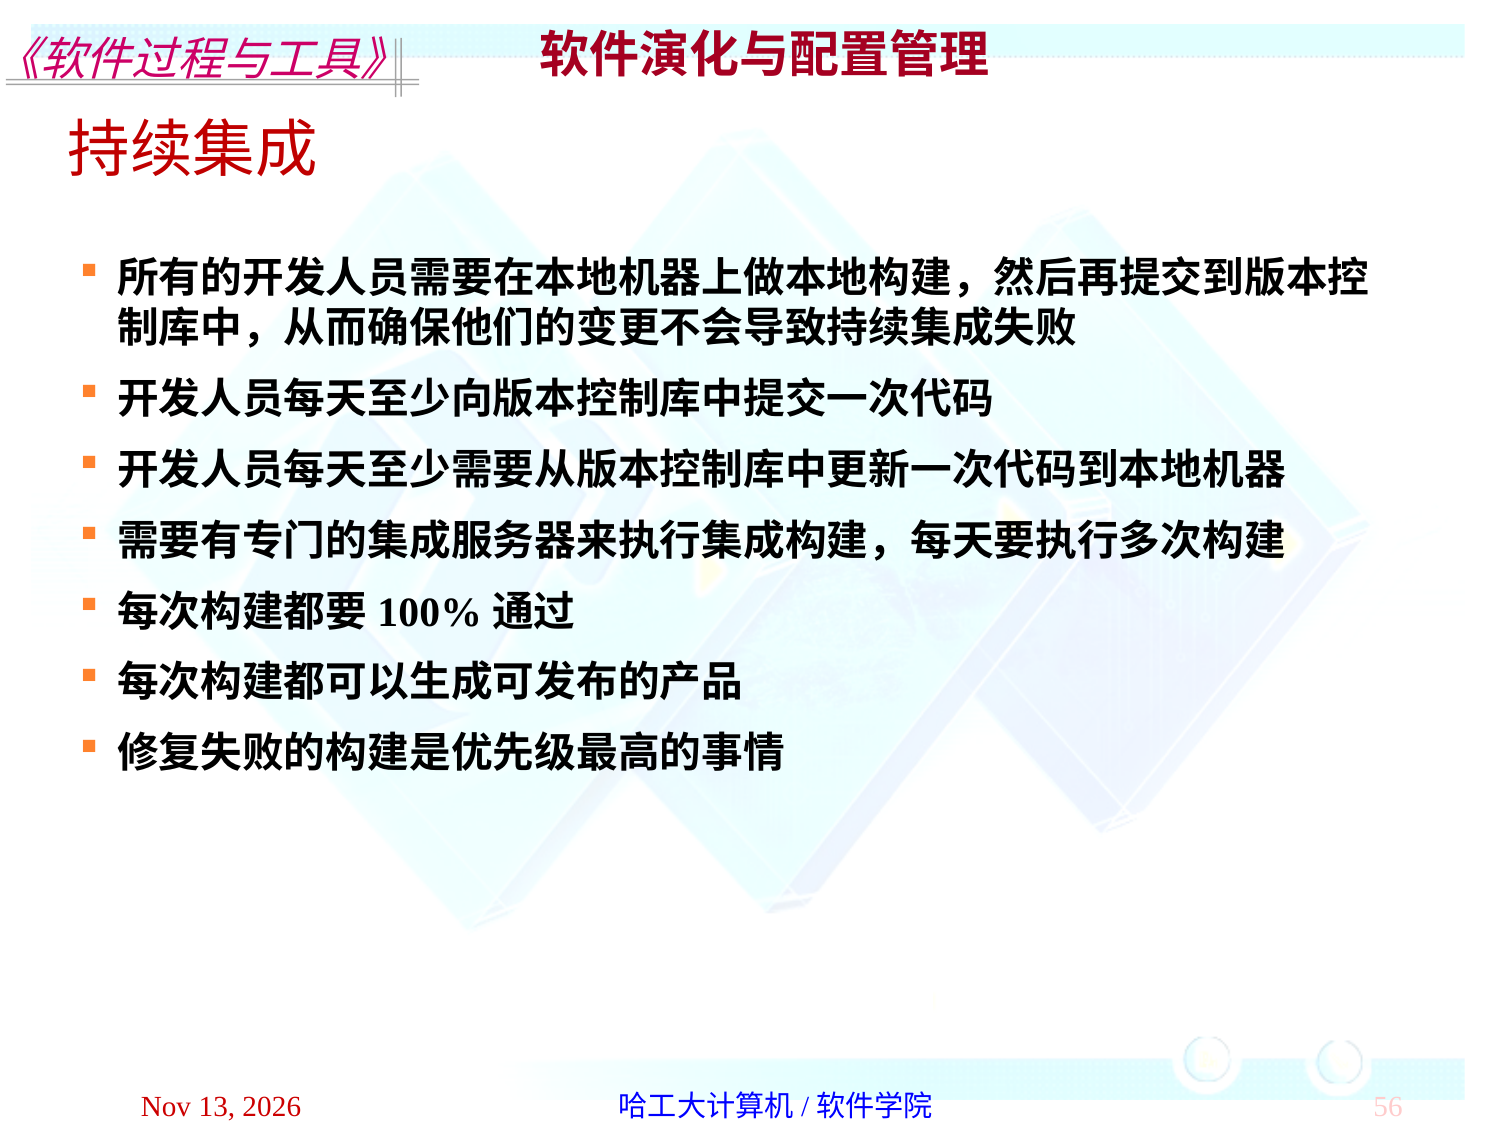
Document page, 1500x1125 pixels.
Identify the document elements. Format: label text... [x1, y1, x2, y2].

text_box 持续集成 [53, 101, 1447, 209]
text_box 软件演化与配置管理 [389, 15, 1140, 90]
text_box 所有的开发人员需要在本地机器上做本地构建，然后再提交到版本控制库中，从而确保他们的变更不会导致持续集成失败 开发人员每天至少向版本控制库中提交一次代码 开发人员每天至少需要从版本控制库中更新一次代码到本地机器 需要有专门的集成服务器来执行集成构建，每天要执行多次构建 每次构建都要100%通过 每次构建都可以生成可发布的产品 修复失败的构建是优先级最高的事情 [64, 243, 1412, 1083]
